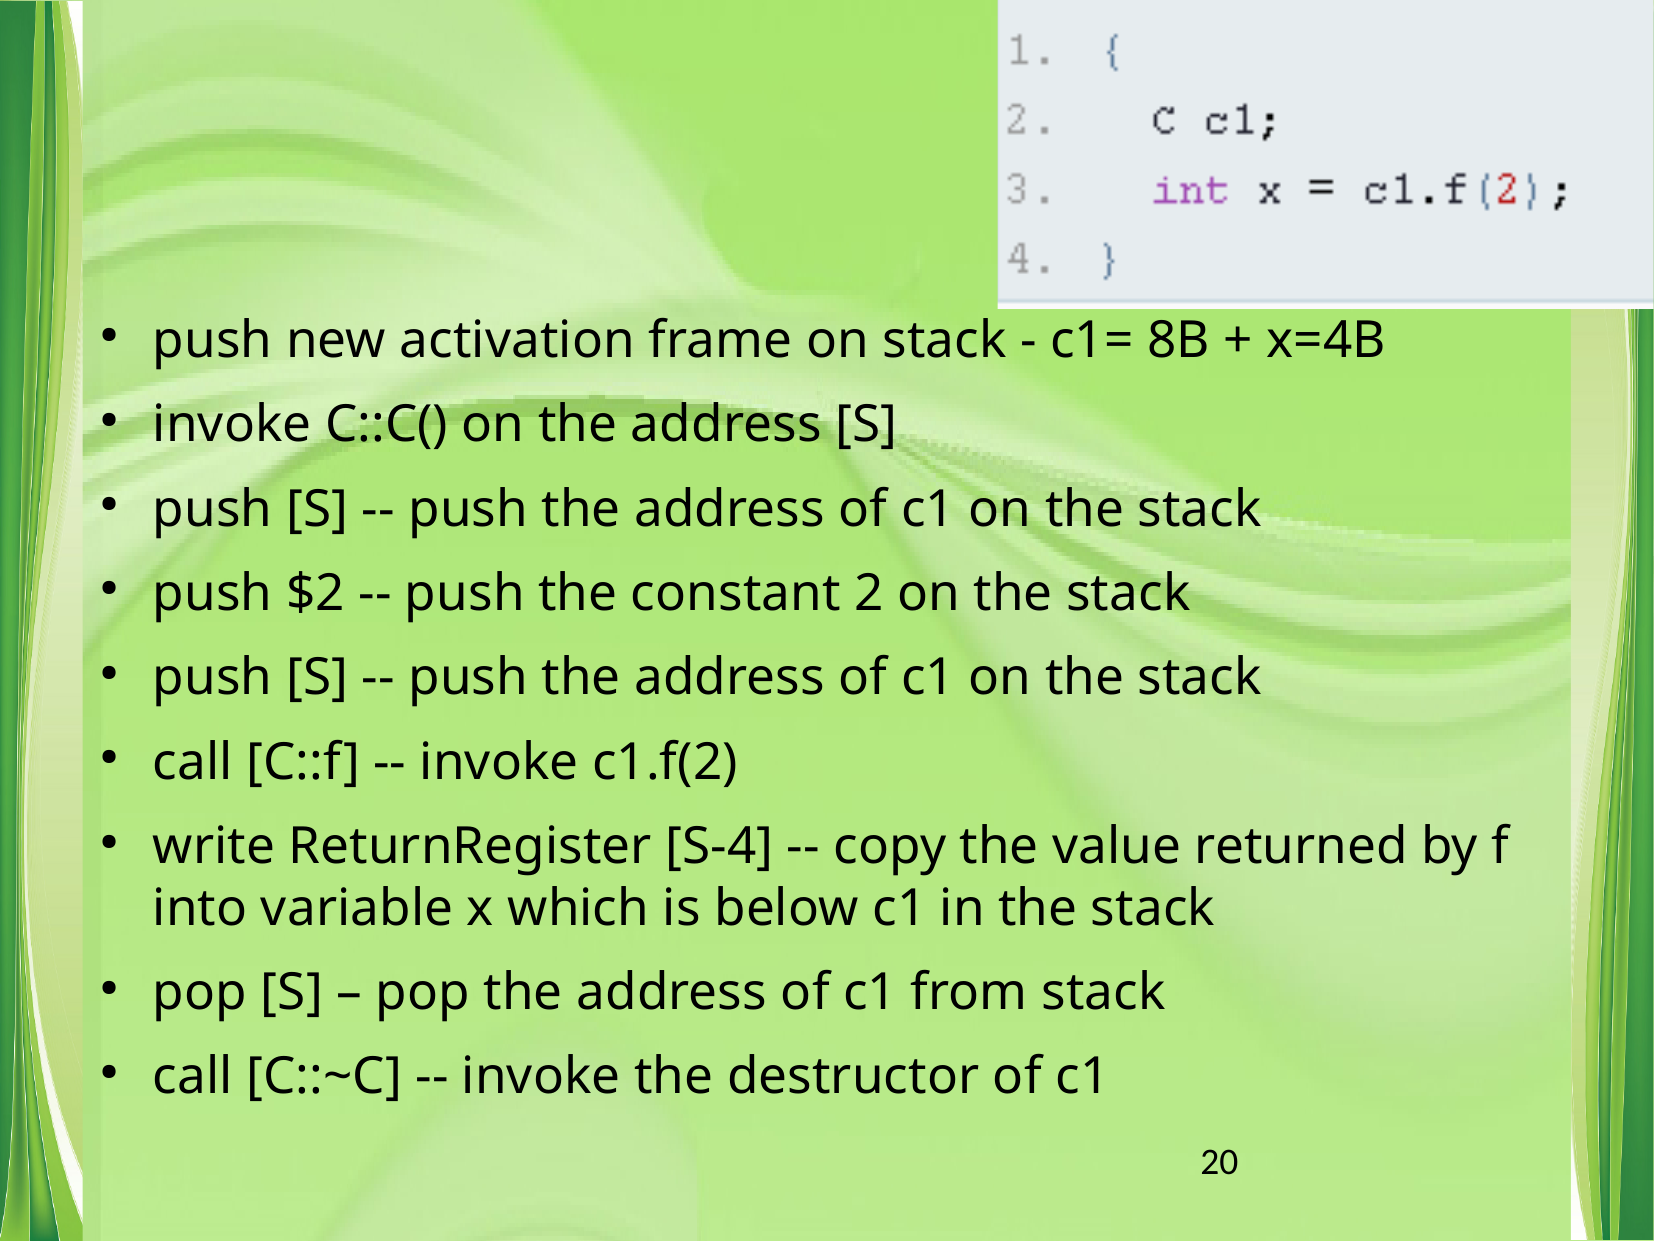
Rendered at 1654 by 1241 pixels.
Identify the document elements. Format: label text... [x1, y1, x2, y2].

picture [0, 0, 1654, 1241]
list push new activation frame on stack - c1= 8B + x=4B invoke C::C() on the address [S] push [S] -- push the address of c1 on the stack push $2 -- push the constant 2 on the stack push [S] -- push the address of c1 on the stack call [C::f] -- invoke c1.f(2) write ReturnRegister [S-4] -- copy the value returned by f into variable x which is below c1 in the stack pop [S] – pop the address of c1 from stack call [C::~C] -- invoke the destructor of c1 [82, 305, 1571, 1125]
slide_number 20 [1185, 1129, 1571, 1216]
